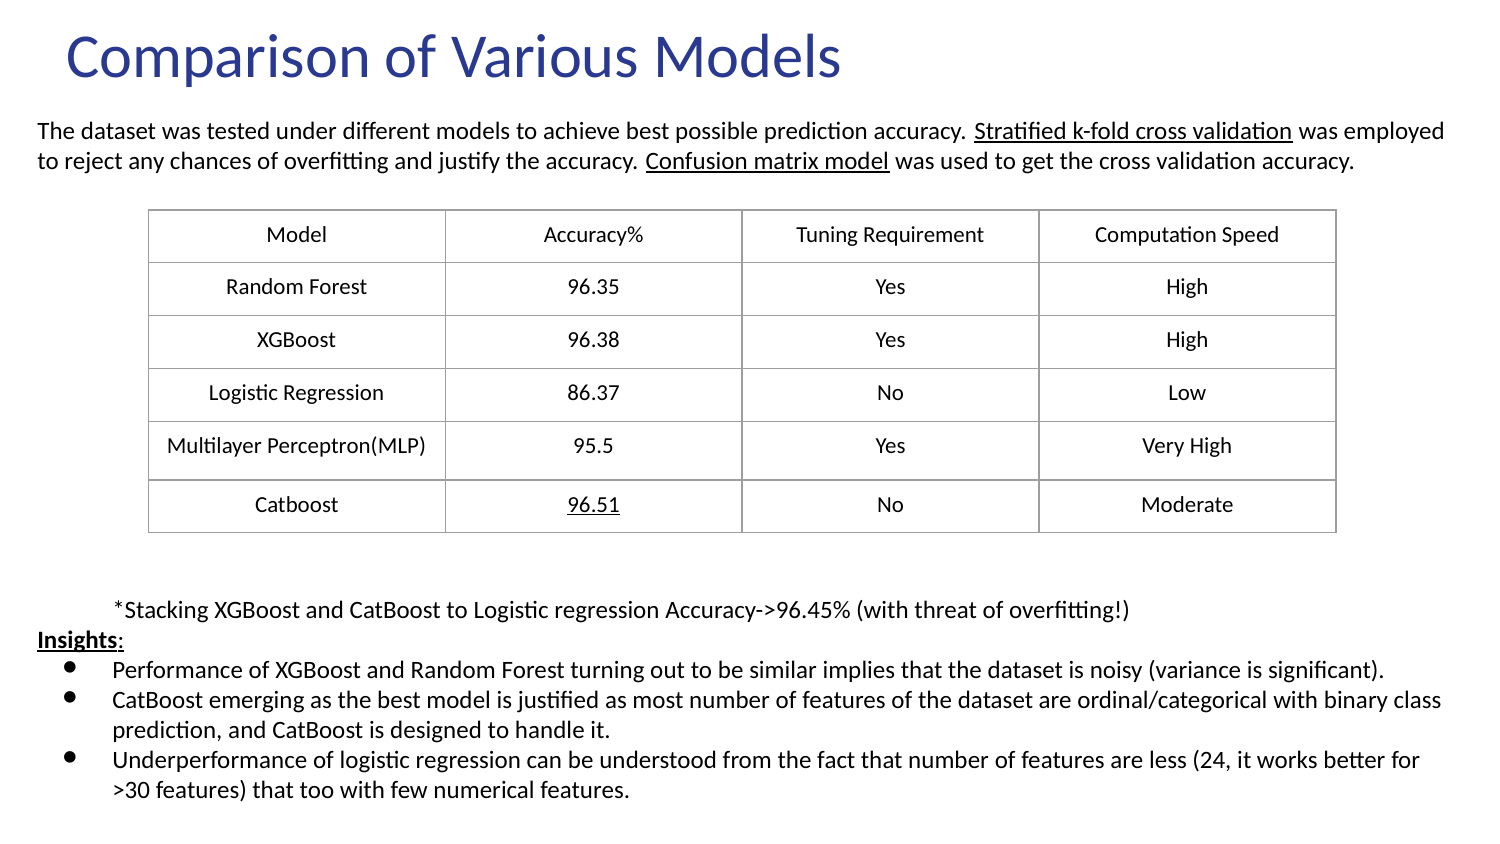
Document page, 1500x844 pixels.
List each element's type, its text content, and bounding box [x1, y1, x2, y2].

table_cell Very High [1040, 422, 1335, 479]
table_cell High [1040, 316, 1335, 368]
table_cell Catboost [149, 481, 445, 532]
table_header Tuning Requirement [743, 211, 1038, 262]
title Comparison of Various Models [51, 0, 1449, 99]
table_cell Random Forest [149, 263, 445, 315]
table_cell No [743, 369, 1038, 421]
table_cell XGBoost [149, 316, 445, 368]
table_header Model [149, 211, 445, 262]
table_cell 95.5 [446, 422, 741, 479]
table_cell No [743, 481, 1038, 532]
table_cell Yes [743, 316, 1038, 368]
text_box The dataset was tested under different models to achieve best possible prediction accuracy. Stratified k-fold cross validation was employed to reject any chances of overfitting and justify the accuracy. Confusion matrix model was used to get the cross validation accuracy. *Stacking XGBoost and CatBoost to Logistic regression Accuracy->96.45% (with threat of overfitting!) Insights: Performance of XGBoost and Random Forest turning out to be similar implies that the dataset is noisy (variance is significant). CatBoost emerging as the best model is justified as most number of features of the dataset are ordinal/categorical with binary class prediction, and CatBoost is designed to handle it. Underperformance of logistic regression can be understood from the fact that number of features are less (24, it works better for >30 features) that too with few numerical features. [22, 99, 1478, 832]
table_cell Multilayer Perceptron(MLP) [149, 422, 445, 479]
table_cell Yes [743, 263, 1038, 315]
table_cell Yes [743, 422, 1038, 479]
table_cell 86.37 [446, 369, 741, 421]
table_cell Logistic Regression [149, 369, 445, 421]
table_cell 96.38 [446, 316, 741, 368]
table_header Accuracy% [446, 211, 741, 262]
table_cell 96.35 [446, 263, 741, 315]
table_cell High [1040, 263, 1335, 315]
table_header Computation Speed [1040, 211, 1335, 262]
table_cell 96.51 [446, 481, 741, 532]
table_cell Low [1040, 369, 1335, 421]
table_cell Moderate [1040, 481, 1335, 532]
